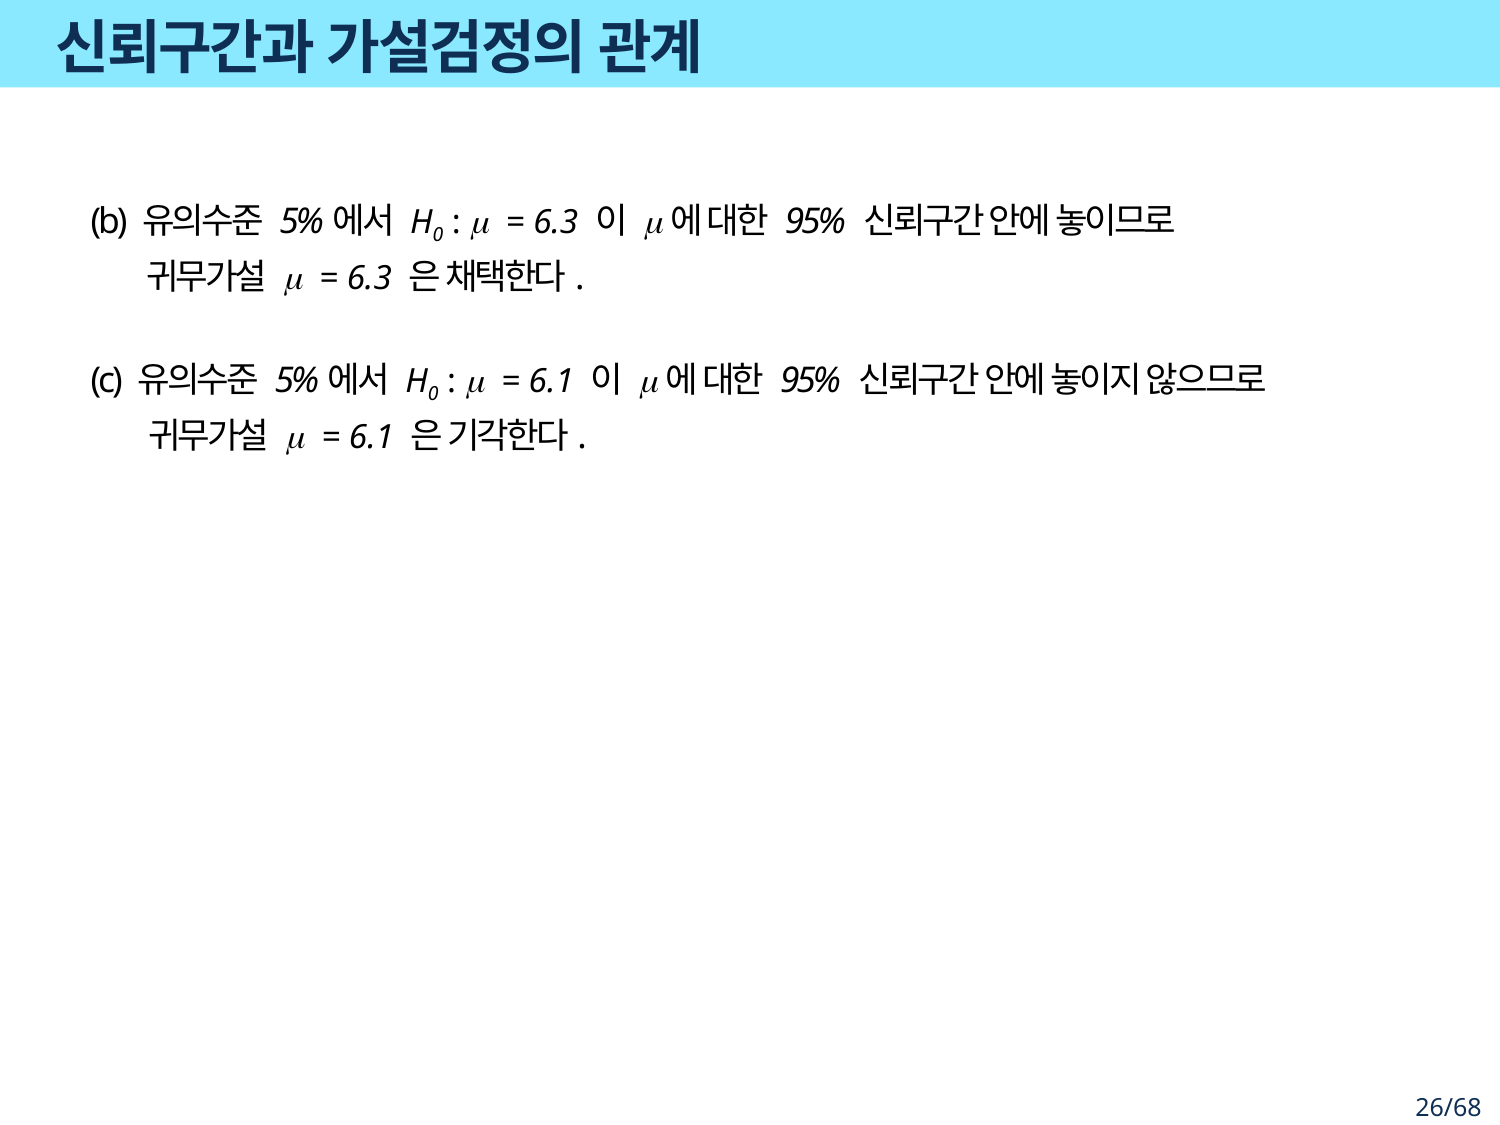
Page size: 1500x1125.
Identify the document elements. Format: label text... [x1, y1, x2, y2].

text_box (b) 유의수준 5%에서 H0 : m = 6.3 이 m에 대한 95% 신뢰구간 안에 놓이므로 귀무가설 m = 6.3 은 채택한다. (c) 유의수준 5%에서 H0 : m = 6.1 이 m에 대한 95% 신뢰구간 안에 놓이지 않으므로 귀무가설 m = 6.1 은 기각한다. [75, 181, 1459, 463]
title 신뢰구간과 가설검정의 관계 [40, 5, 1288, 84]
